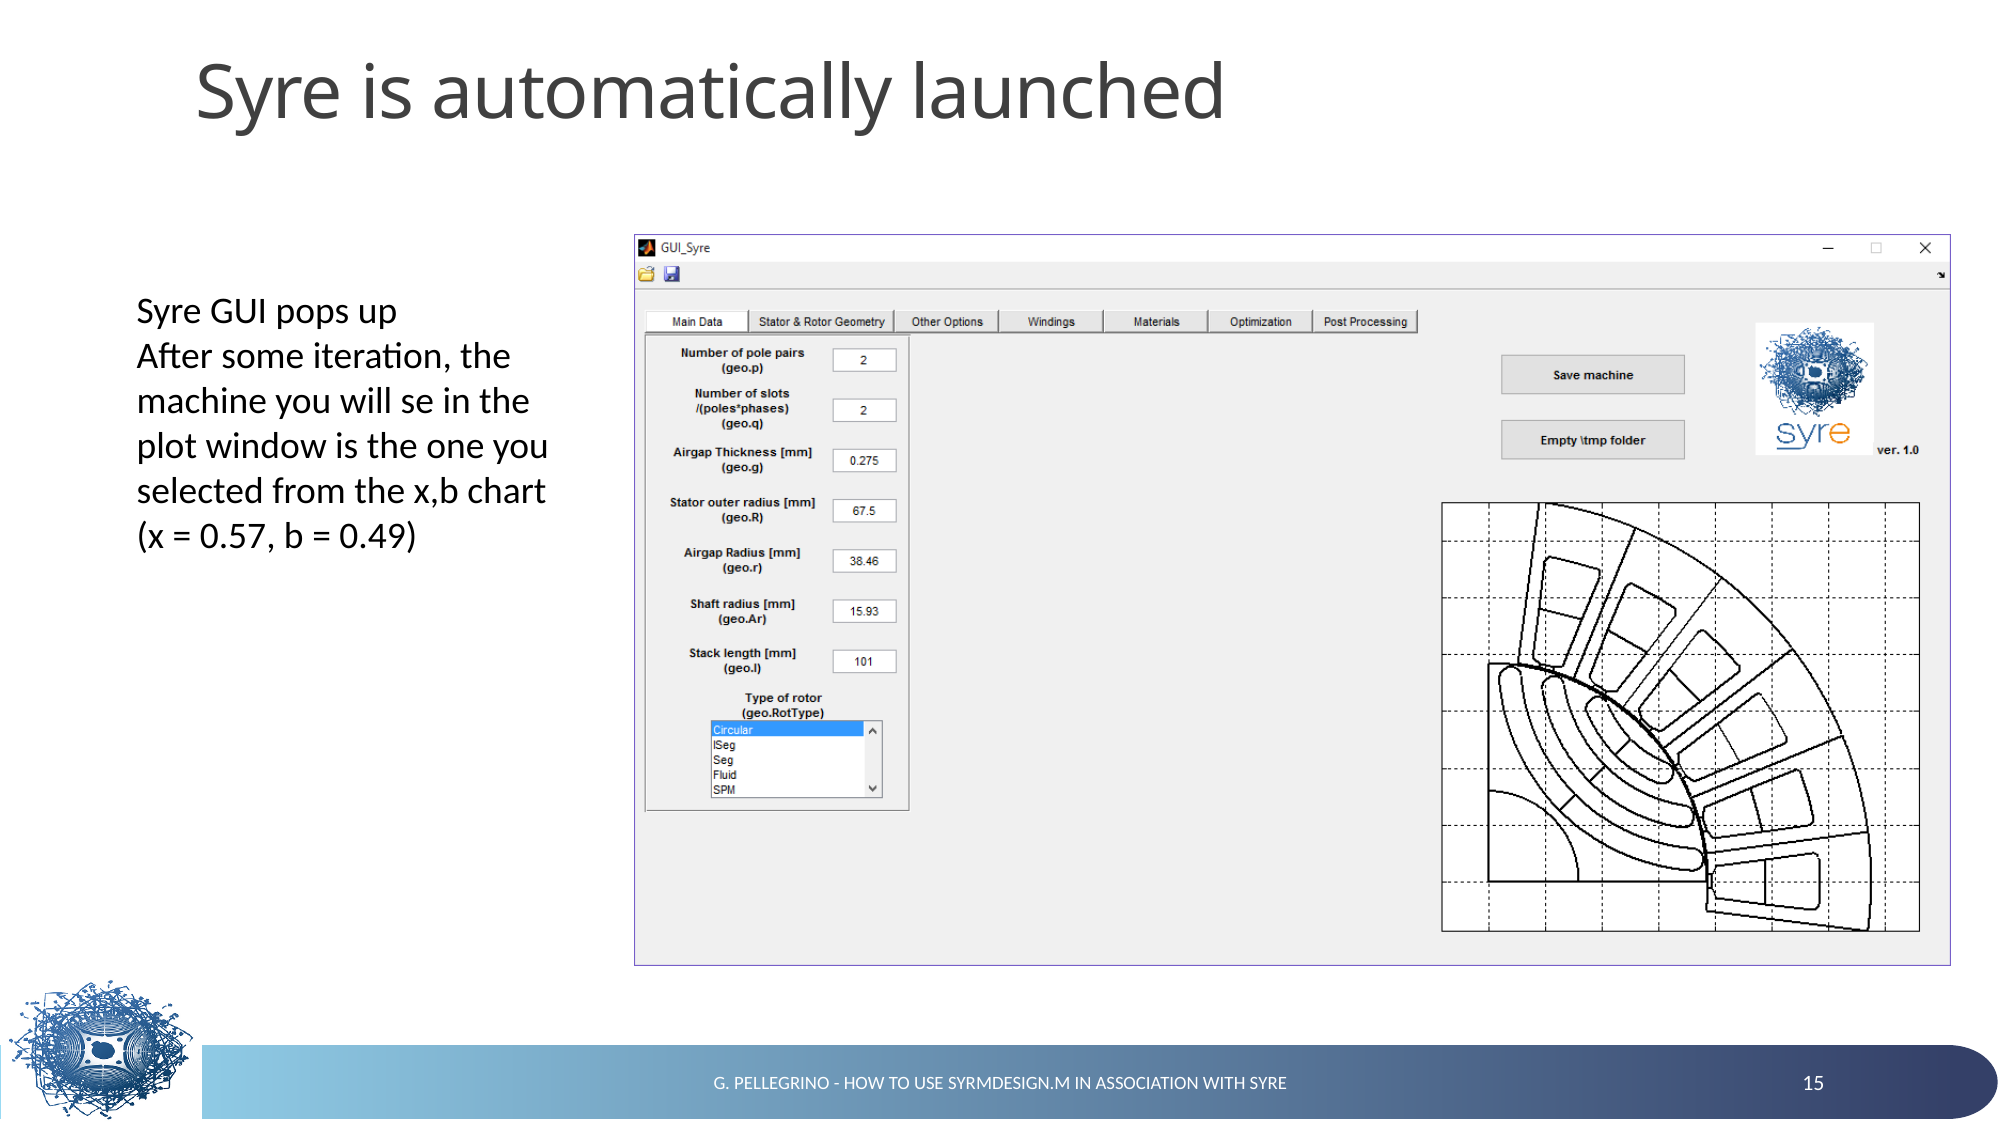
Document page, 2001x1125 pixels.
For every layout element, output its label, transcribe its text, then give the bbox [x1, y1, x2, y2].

slide_number 15 [1624, 1051, 1840, 1112]
text_box Syre GUI pops up After some iteration, the machine you will se in the plot window is the one you selected from the x,b chart (x = 0.57, b = 0.49) [121, 278, 612, 609]
title Syre is automatically launched [180, 47, 1830, 142]
picture [1, 975, 202, 1125]
picture [633, 234, 1951, 967]
footer G. Pellegrino - How to use syrmDesign.m in association with Syre [604, 1051, 1396, 1112]
